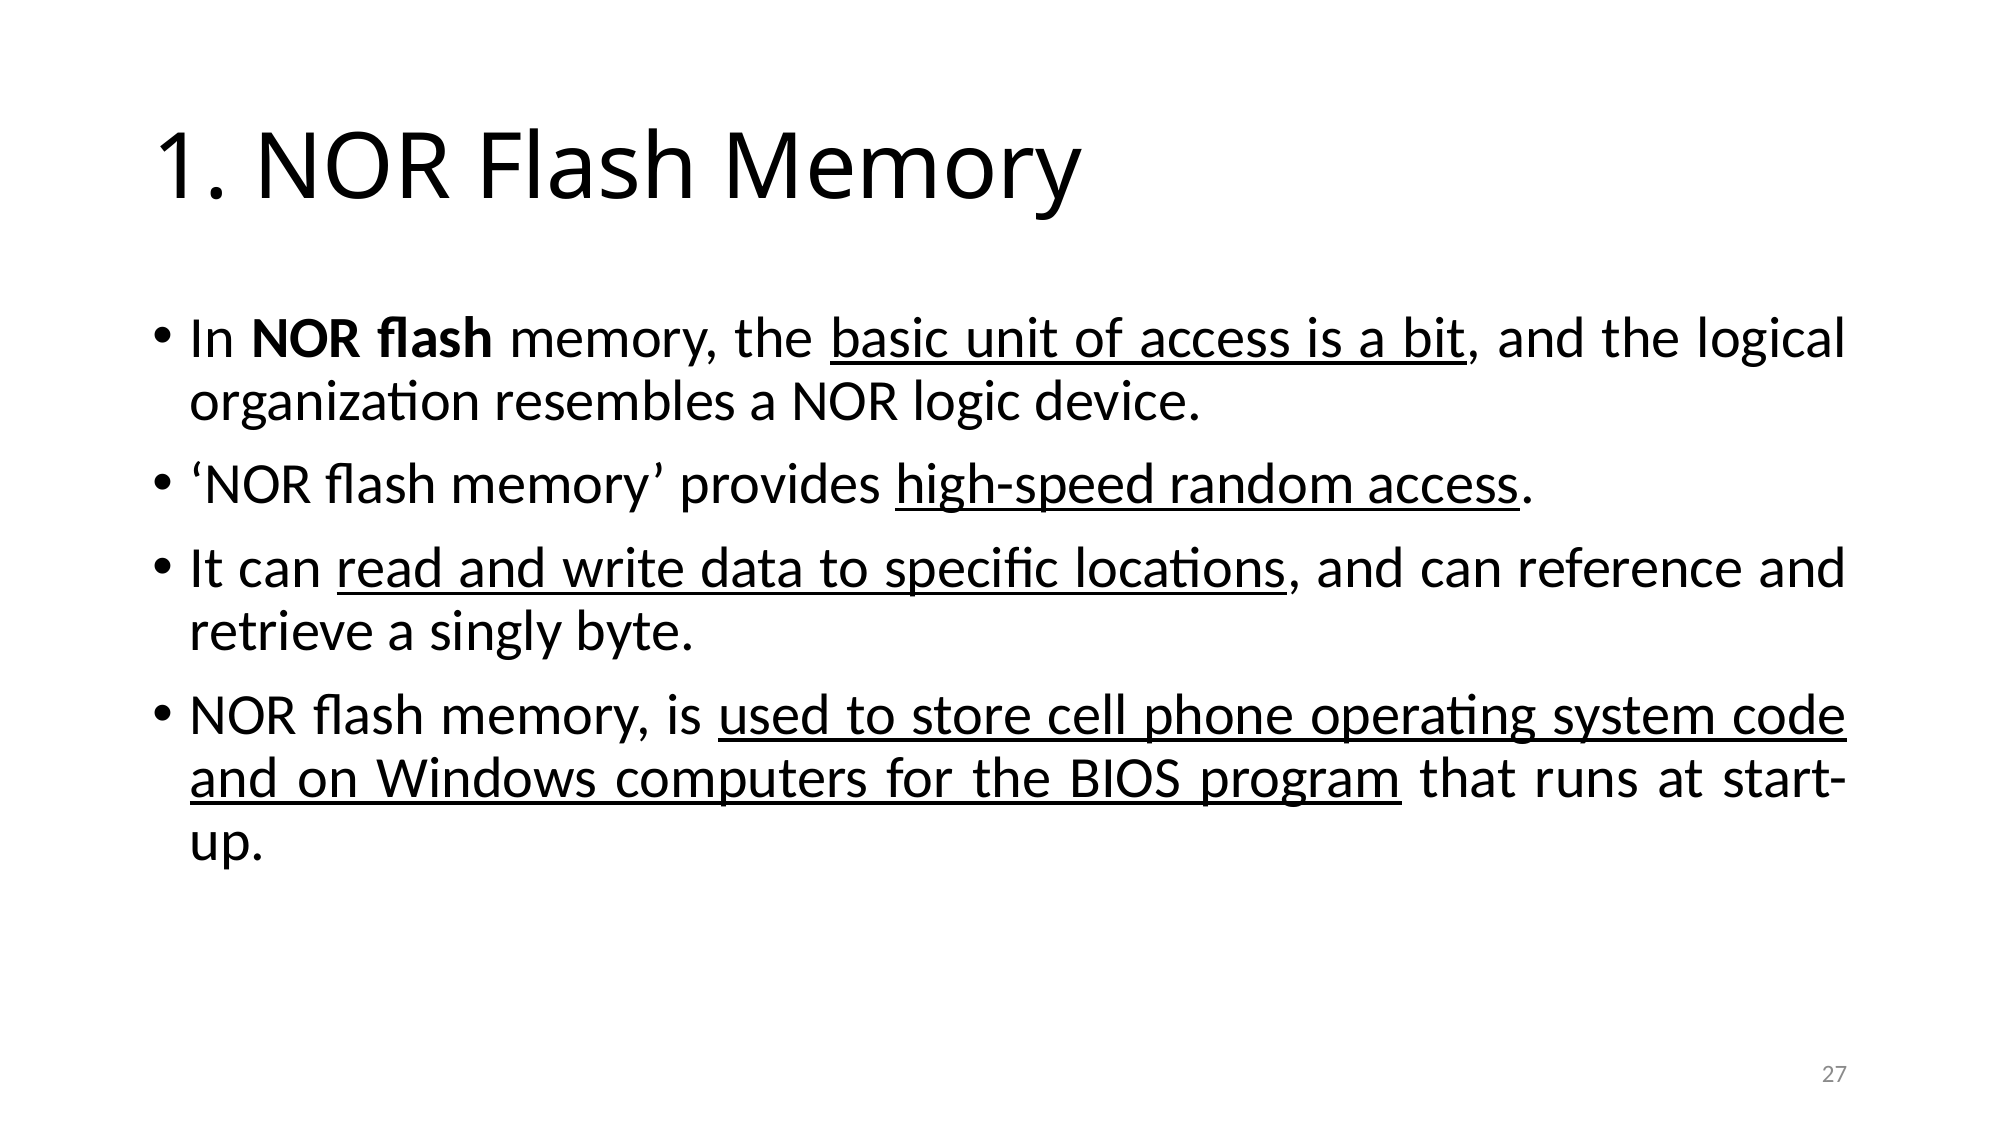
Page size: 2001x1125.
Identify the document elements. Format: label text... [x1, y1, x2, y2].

title 1. NOR Flash Memory [137, 59, 1863, 278]
list In NOR flash memory, the basic unit of access is a bit, and the logical organization resembles a NOR logic device. ‘NOR flash memory’ provides high-speed random access. It can read and write data to specific locations, and can reference and retrieve a singly byte. NOR flash memory, is used to store cell phone operating system code and on Windows computers for the BIOS program that runs at start-up. [137, 299, 1863, 1014]
slide_number 27 [1412, 1042, 1863, 1103]
